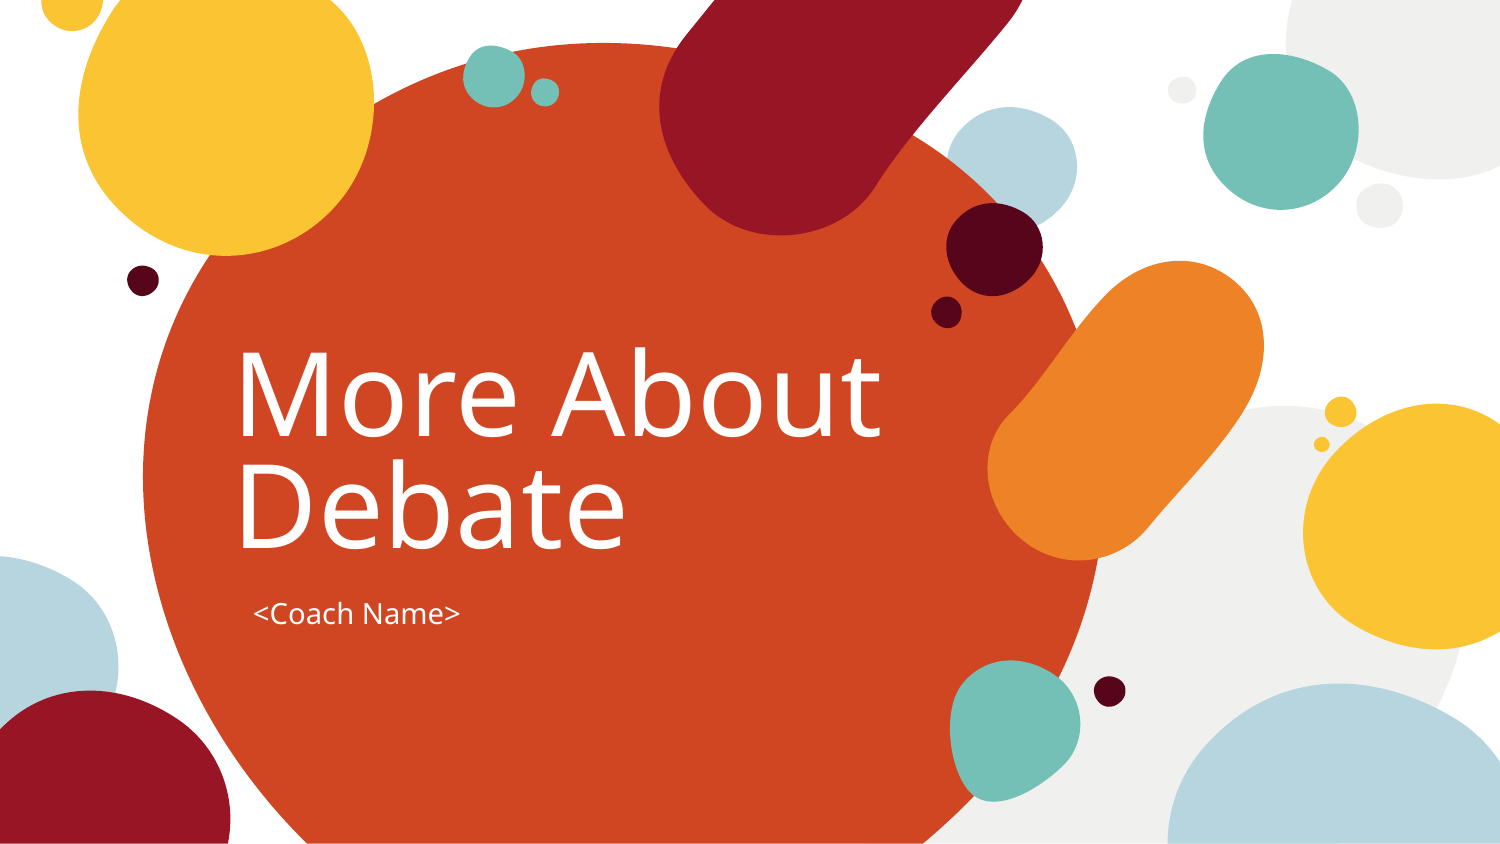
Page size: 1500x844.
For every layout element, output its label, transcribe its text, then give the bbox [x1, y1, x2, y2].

text_box <Coach Name> [237, 580, 917, 646]
title More About Debate [232, 364, 1052, 555]
